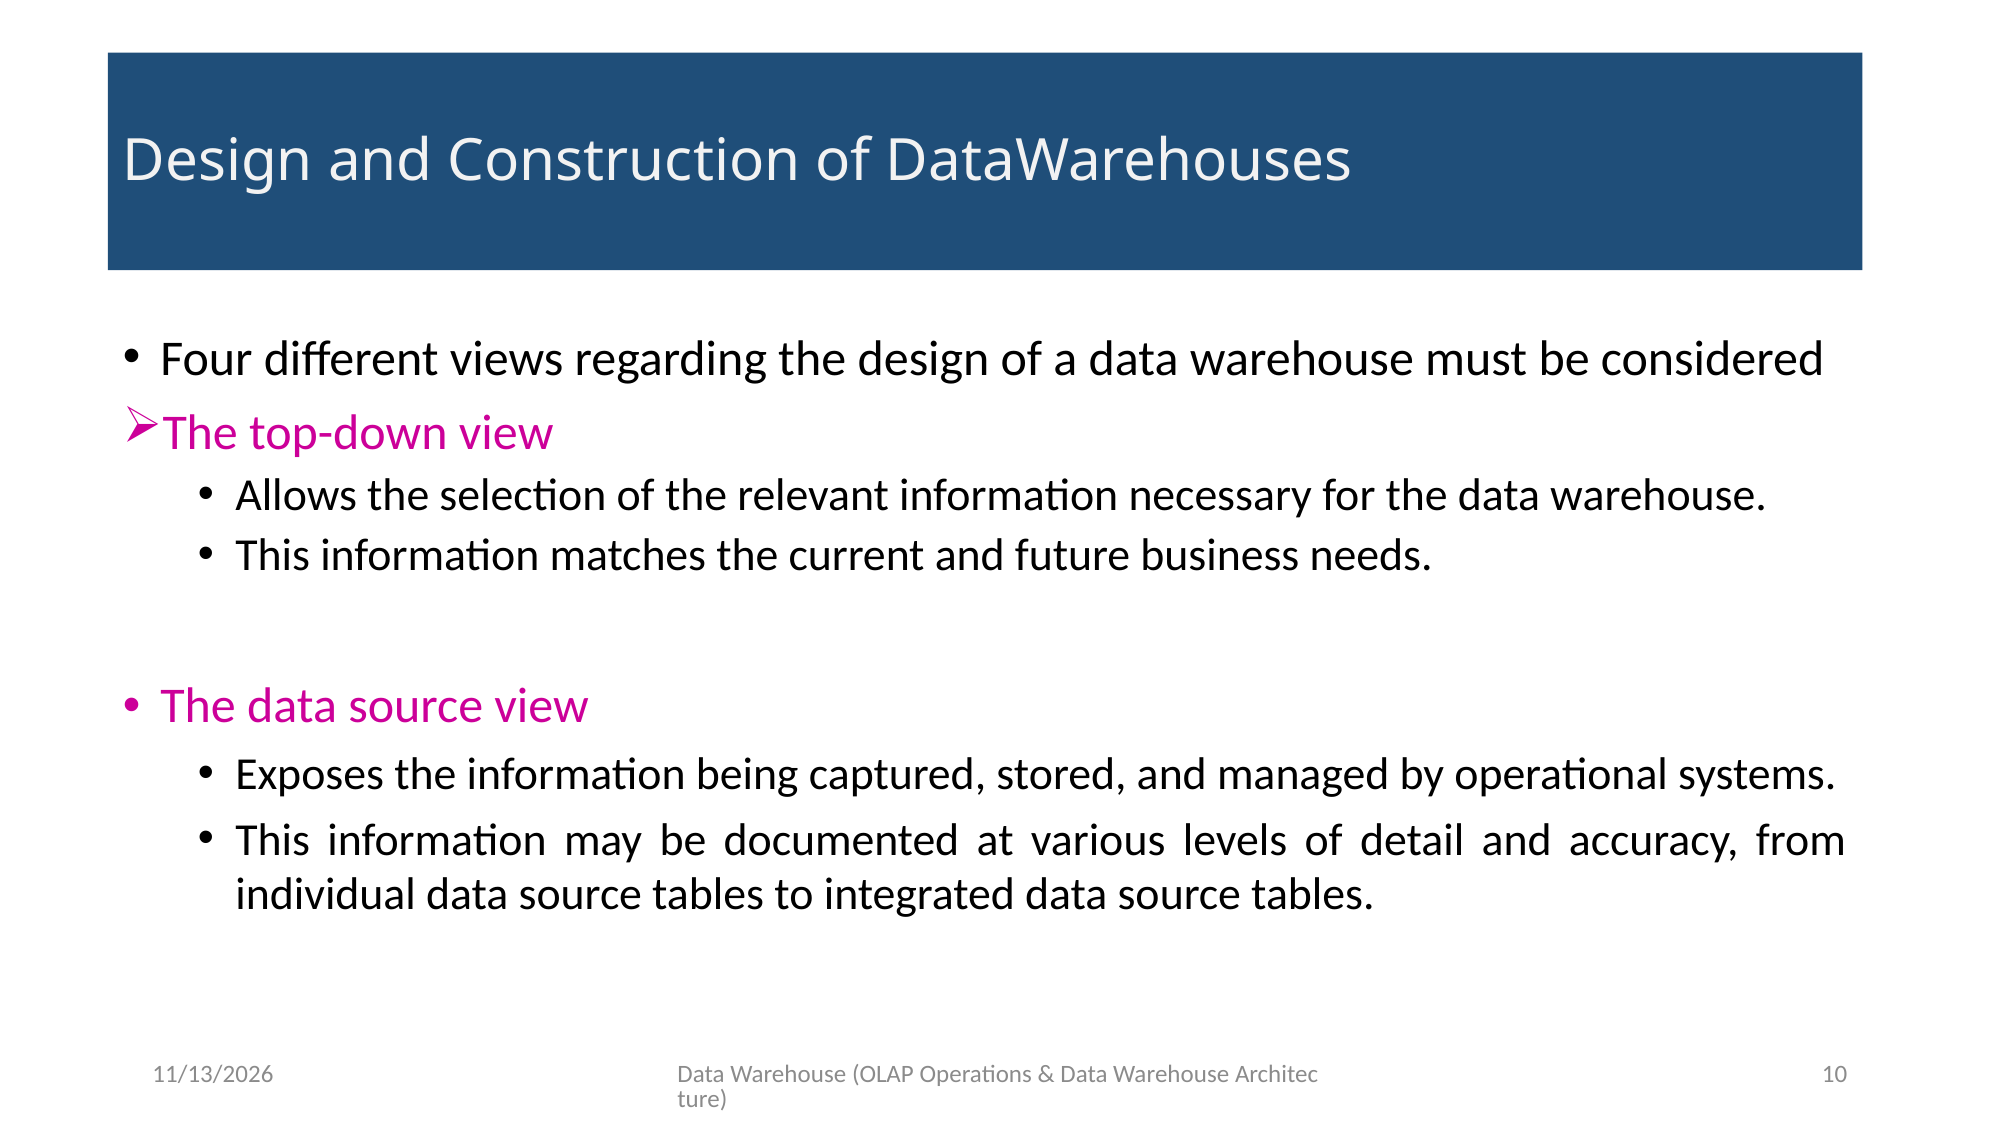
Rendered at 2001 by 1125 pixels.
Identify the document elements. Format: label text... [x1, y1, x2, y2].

slide_number 10 [1412, 1042, 1863, 1103]
title Design and Construction of DataWarehouses [107, 52, 1863, 271]
footer Data Warehouse (OLAP Operations & Data Warehouse Architecture) [662, 1042, 1338, 1103]
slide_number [137, 1042, 588, 1103]
list Four different views regarding the design of a data warehouse must be considered The top-down view Allows the selection of the relevant information necessary for the data warehouse. This information matches the current and future business needs. The data source view Exposes the information being captured, stored, and managed by operational systems. This information may be documented at various levels of detail and accuracy, from individual data source tables to integrated data source tables. [107, 299, 1863, 1014]
